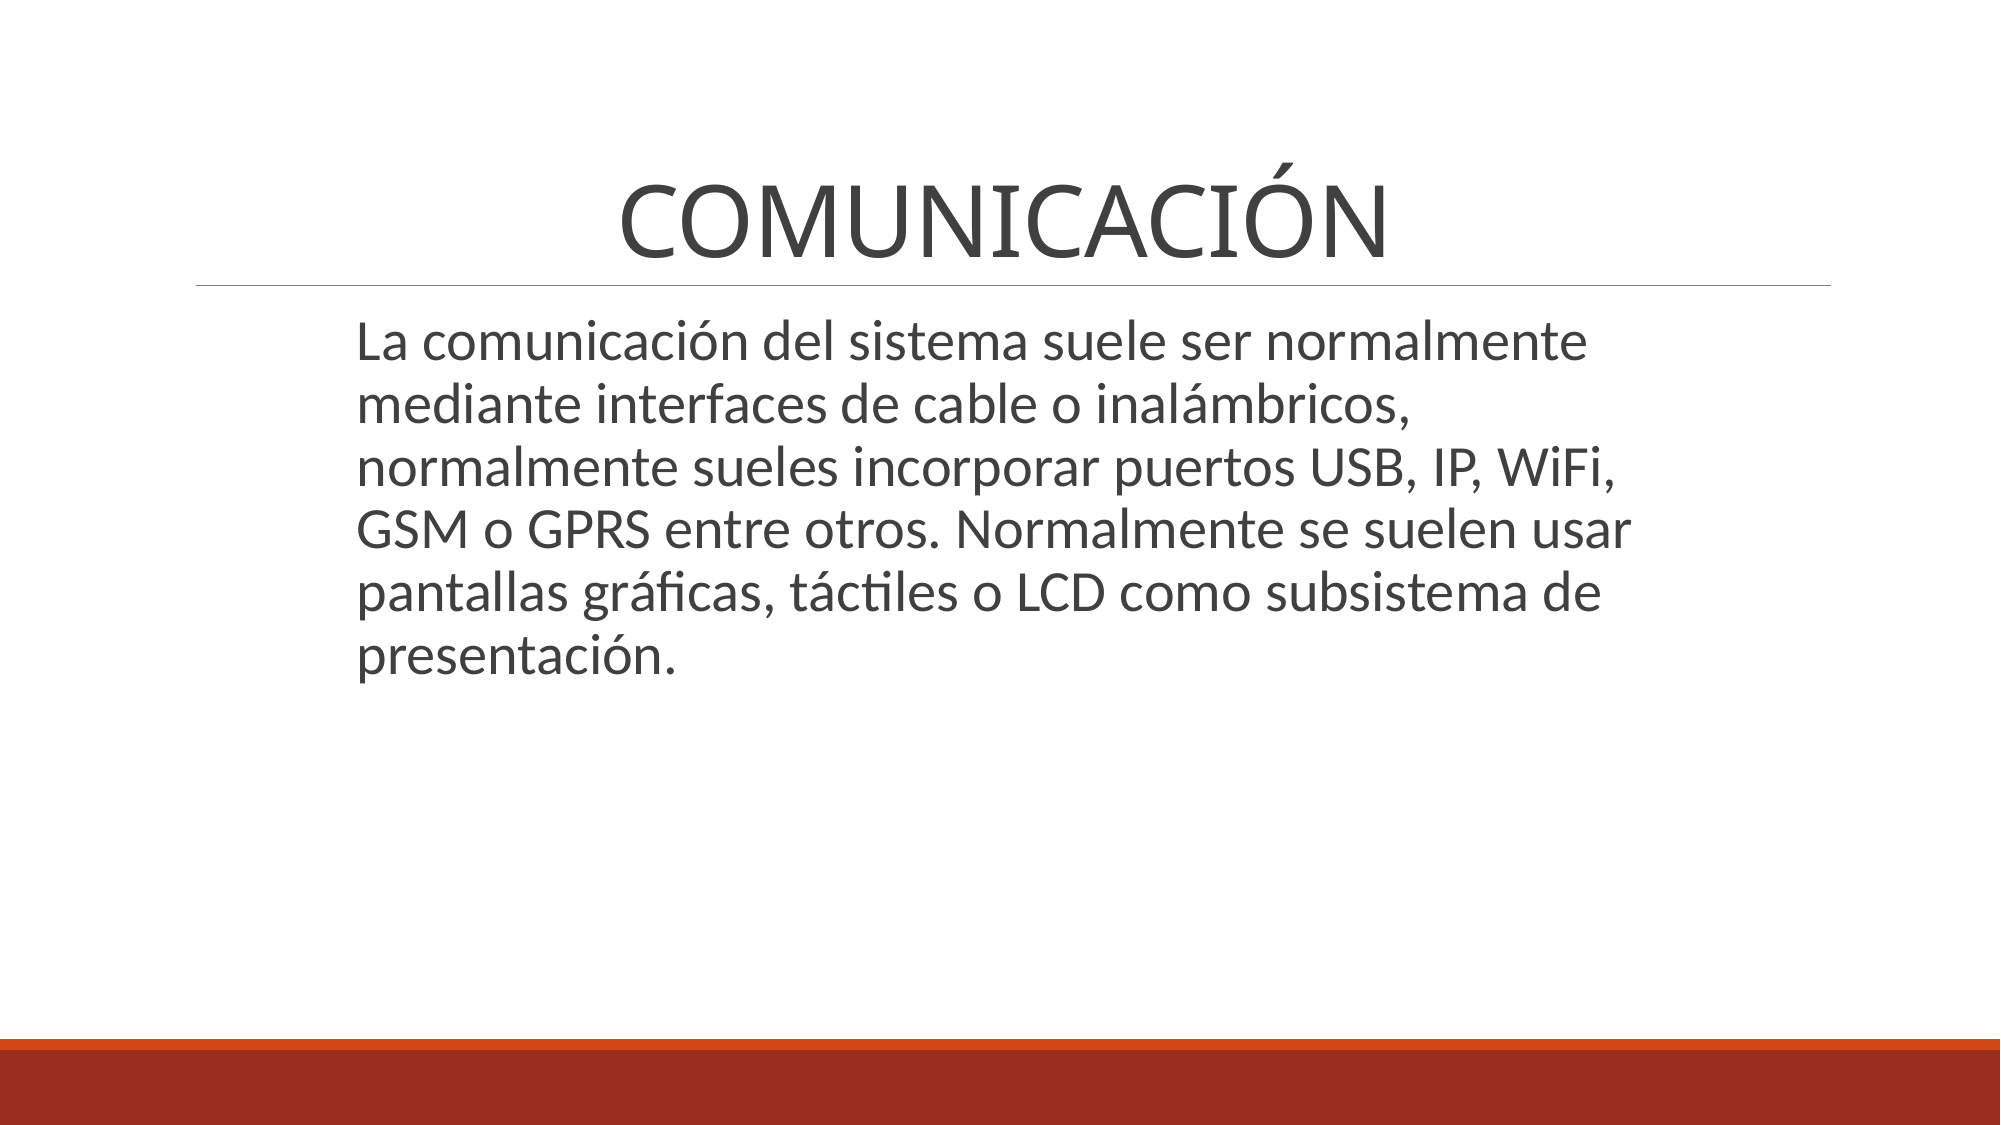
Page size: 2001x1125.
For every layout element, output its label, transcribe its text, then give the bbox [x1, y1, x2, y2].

list La comunicación del sistema suele ser normalmente mediante interfaces de cable o inalámbricos, normalmente sueles incorporar puertos USB, IP, WiFi, GSM o GPRS entre otros. Normalmente se suelen usar pantallas gráficas, táctiles o LCD como subsistema de presentación. [341, 302, 1669, 900]
title COMUNICACIÓN [180, 47, 1830, 285]
